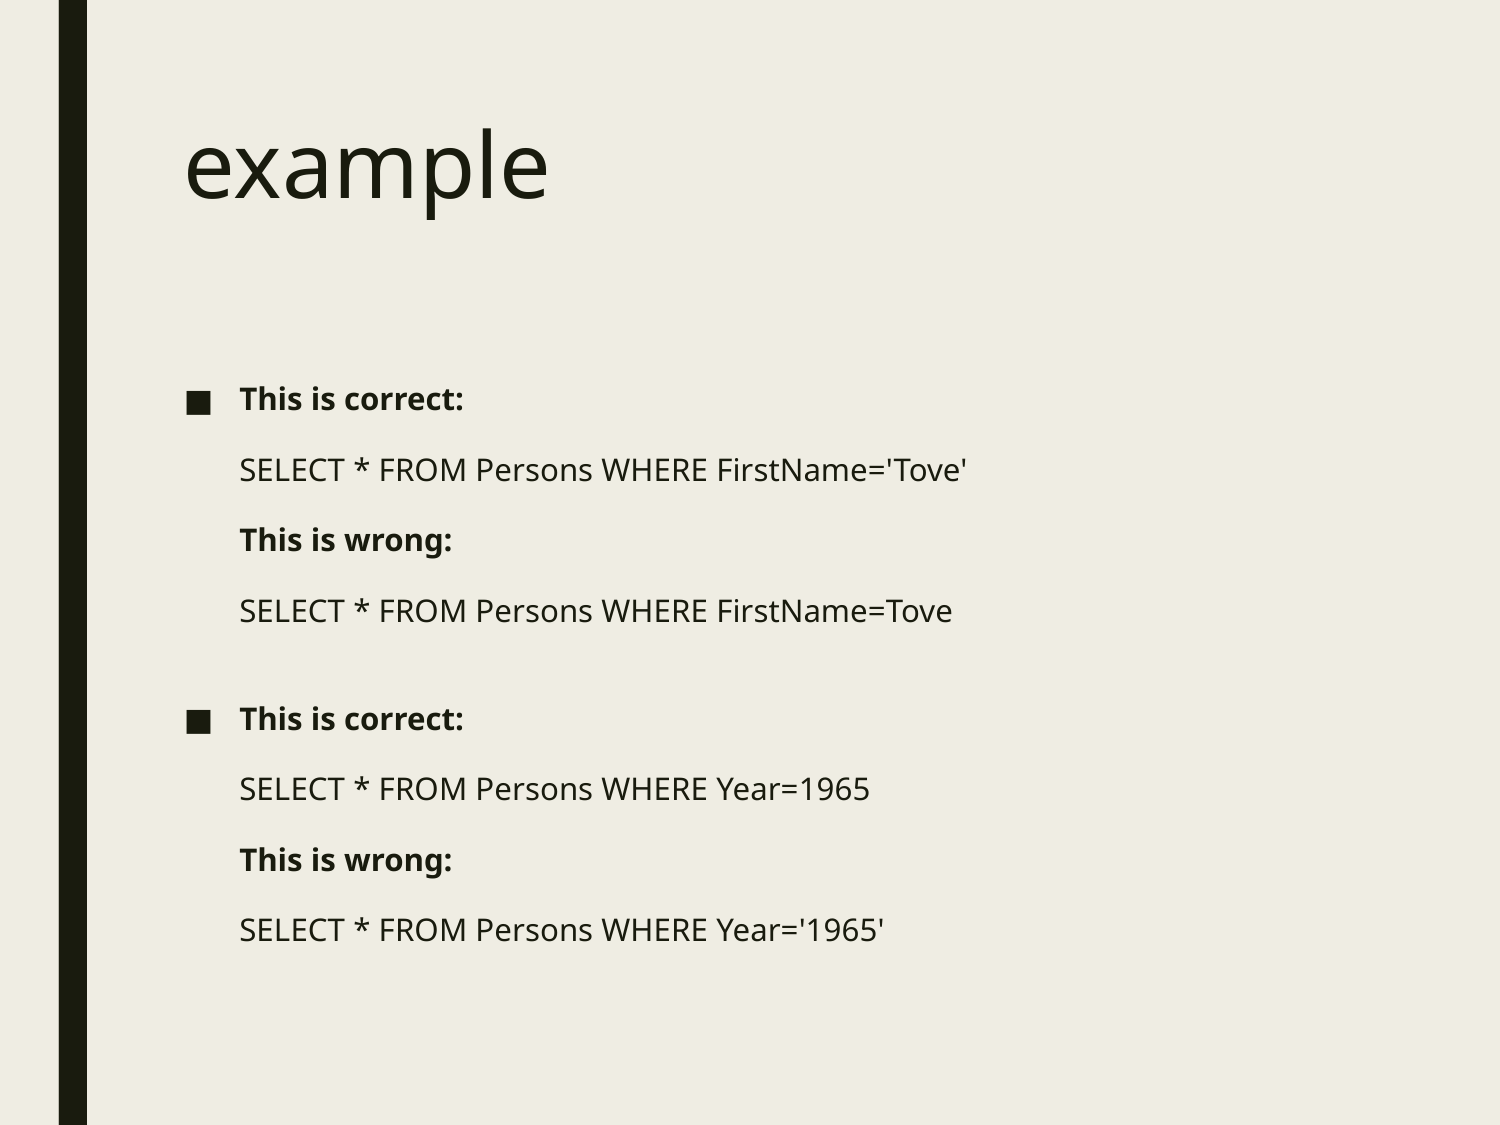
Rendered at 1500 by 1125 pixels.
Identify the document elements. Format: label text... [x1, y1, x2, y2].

list This is correct: SELECT * FROM Persons WHERE FirstName='Tove' This is wrong: SELECT * FROM Persons WHERE FirstName=Tove This is correct: SELECT * FROM Persons WHERE Year=1965 This is wrong: SELECT * FROM Persons WHERE Year='1965' [168, 375, 1351, 963]
title example [168, 112, 1351, 357]
